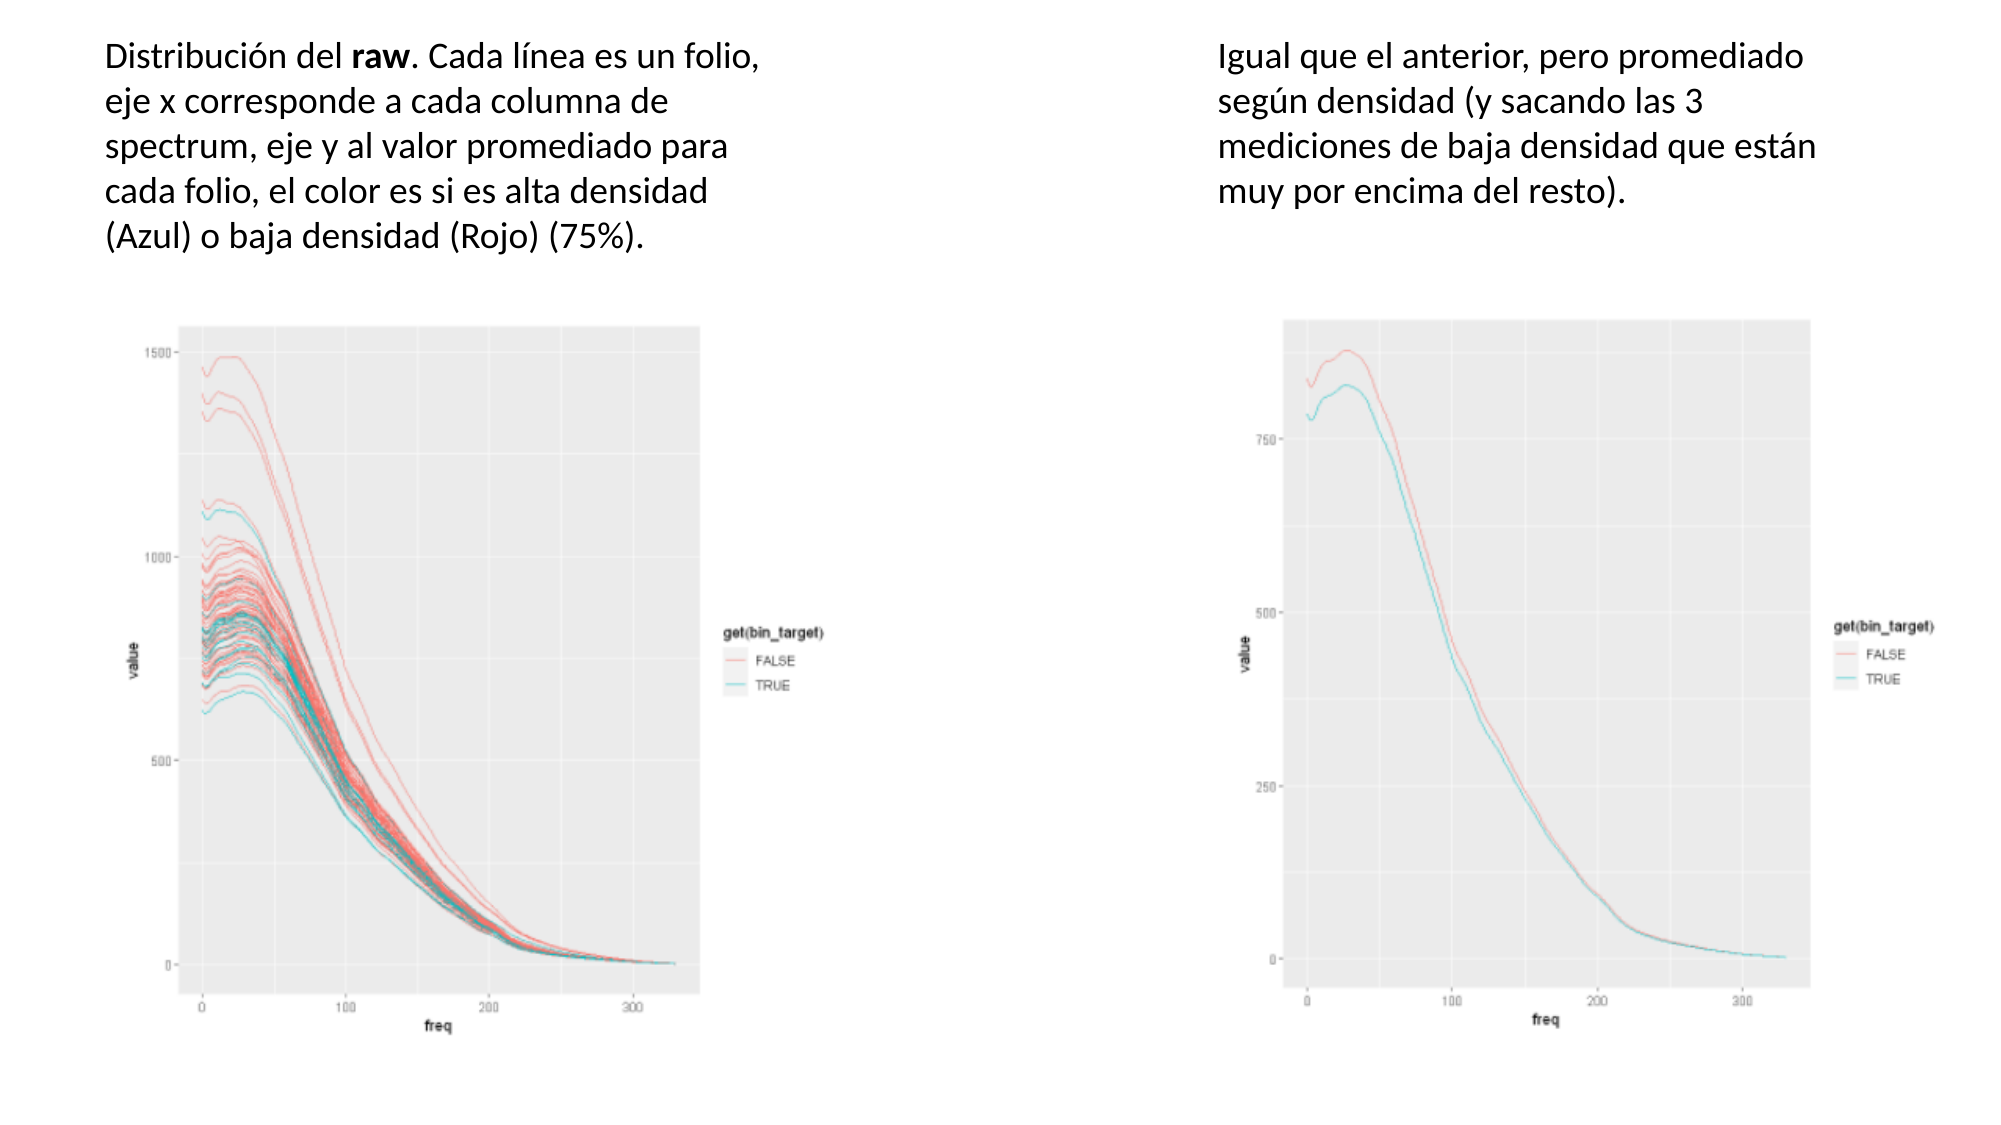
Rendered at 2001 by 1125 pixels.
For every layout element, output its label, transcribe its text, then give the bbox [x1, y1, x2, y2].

text_box Igual que el anterior, pero promediado según densidad (y sacando las 3 mediciones de baja densidad que están muy por encima del resto). [1202, 23, 1895, 219]
picture [113, 311, 832, 1040]
picture [1223, 314, 1969, 1040]
text_box Distribución del raw. Cada línea es un folio, eje x corresponde a cada columna de spectrum, eje y al valor promediado para cada folio, el color es si es alta densidad (Azul) o baja densidad (Rojo) (75%). [89, 23, 782, 264]
